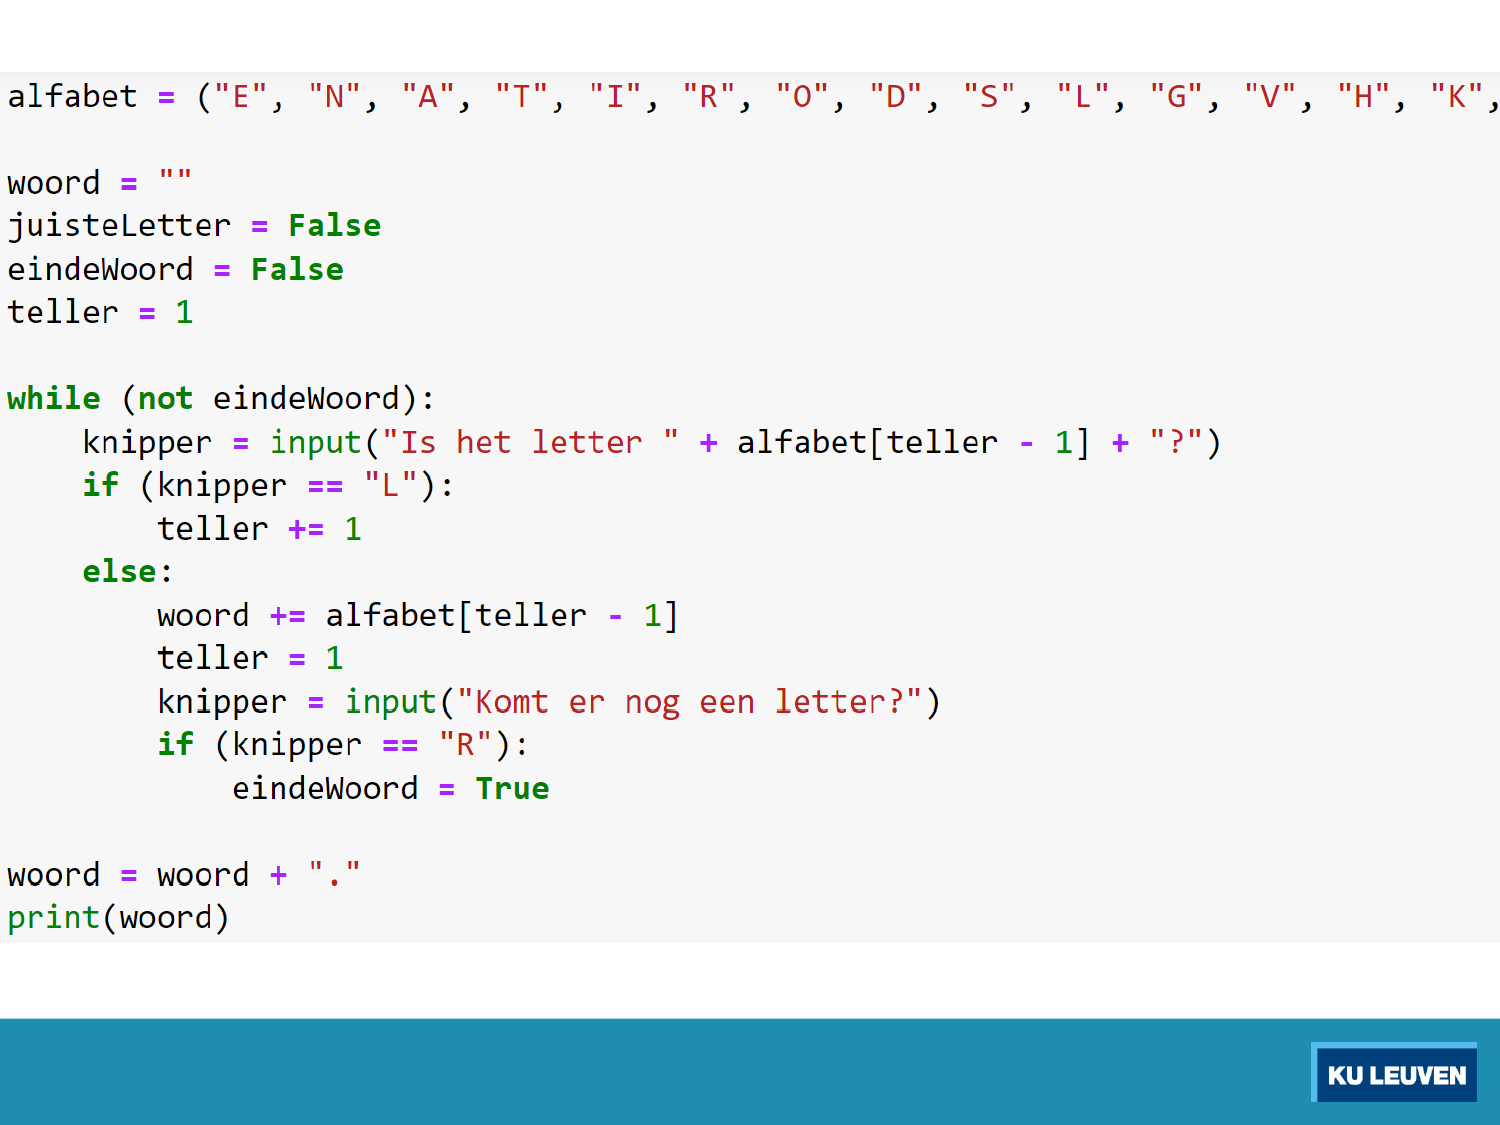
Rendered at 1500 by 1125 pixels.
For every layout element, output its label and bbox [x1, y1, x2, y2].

picture [0, 71, 1500, 943]
picture [1311, 1042, 1477, 1102]
